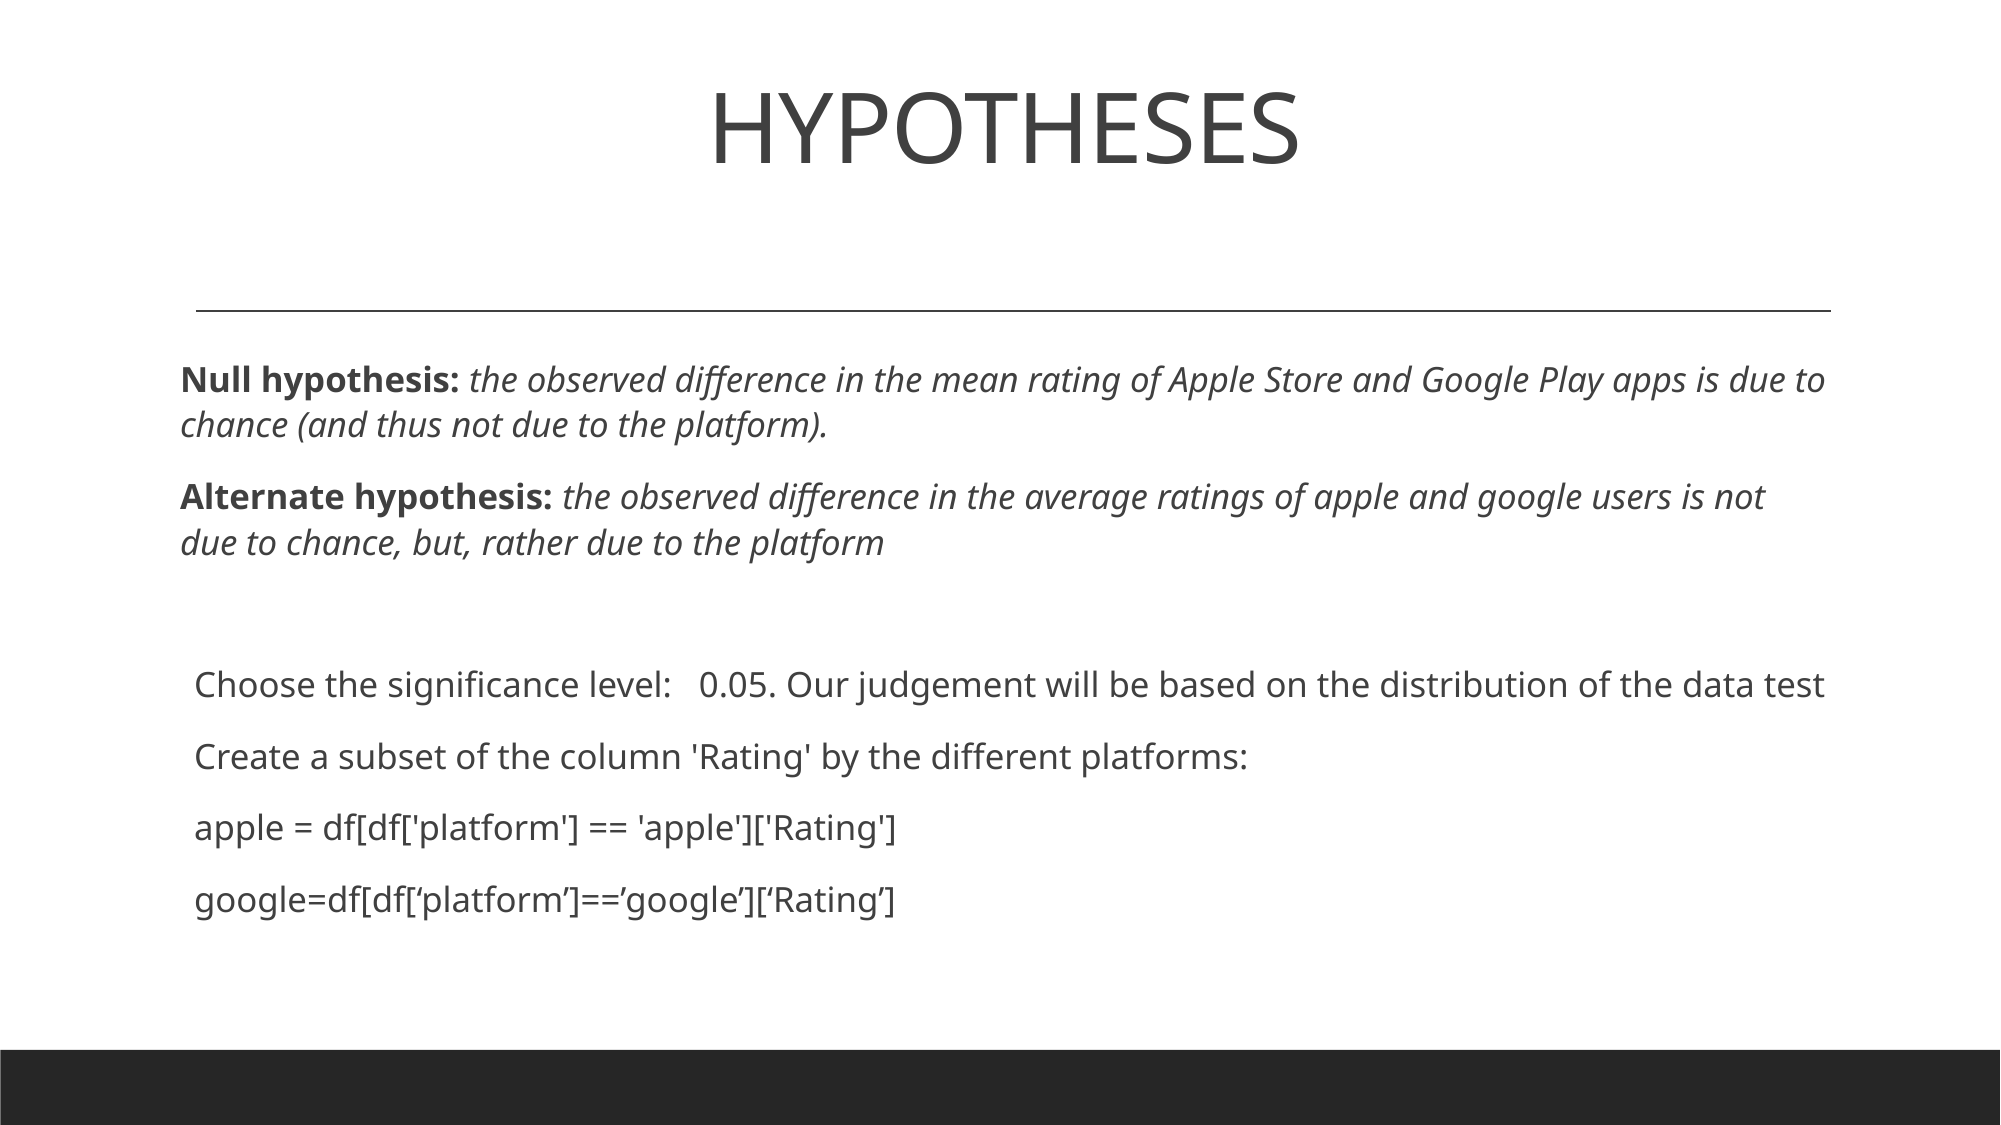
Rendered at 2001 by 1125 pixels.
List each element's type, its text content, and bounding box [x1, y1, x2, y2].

list Null hypothesis: the observed difference in the mean rating of Apple Store and Google Play apps is due to chance (and thus not due to the platform). Alternate hypothesis: the observed difference in the average ratings of apple and google users is not due to chance, but, rather due to the platform Choose the significance level: 0.05. Our judgement will be based on the distribution of the data test Create a subset of the column 'Rating' by the different platforms: apple = df[df['platform'] == 'apple']['Rating'] google=df[df[‘platform’]==’google’][‘Rating’] [180, 345, 1830, 963]
title HYPOTHESES [180, 47, 1830, 192]
